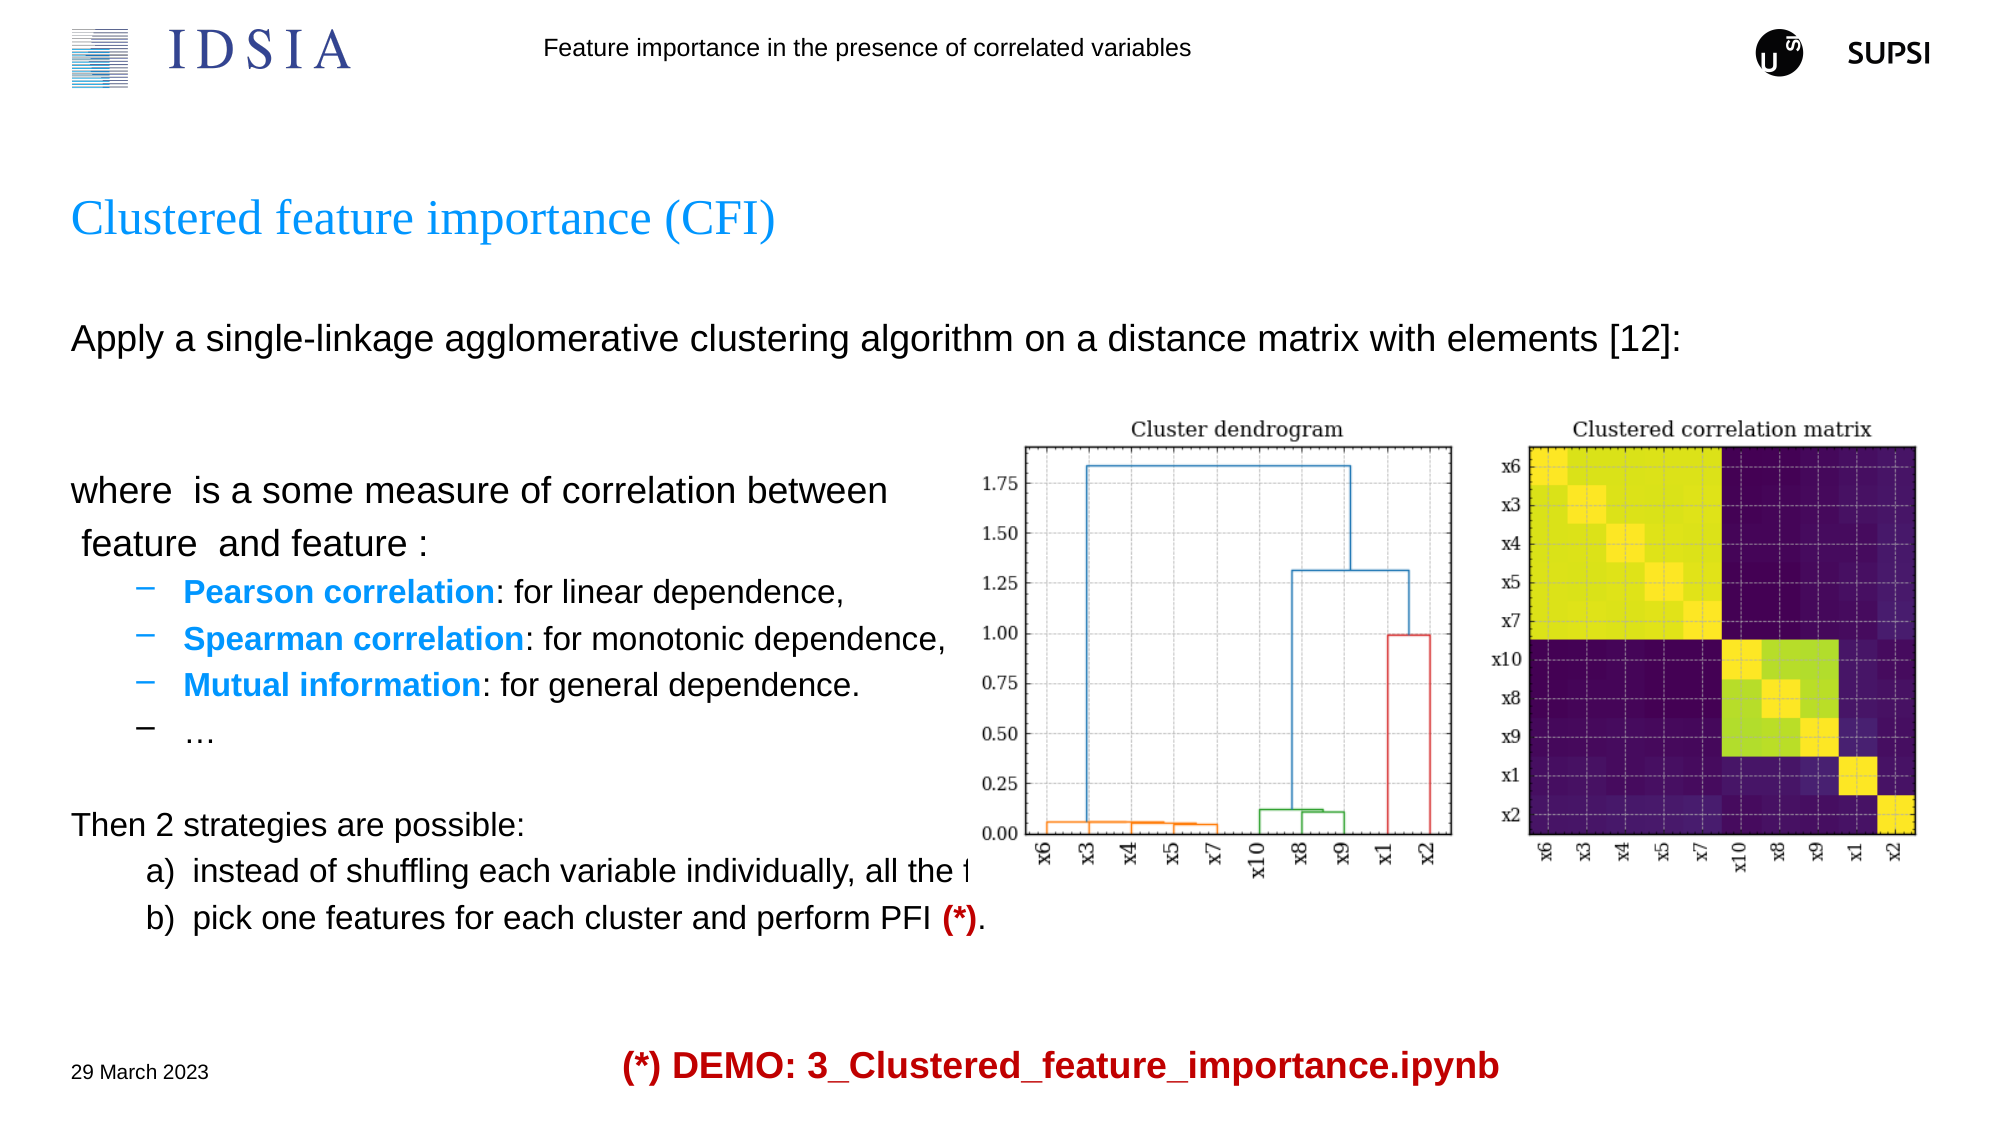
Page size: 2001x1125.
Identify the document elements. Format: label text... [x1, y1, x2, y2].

picture [968, 408, 1926, 891]
title Clustered feature importance (CFI) [70, 184, 1930, 303]
text_box (*) DEMO: 3_Clustered_feature_importance.ipynb [532, 1033, 1516, 1094]
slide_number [70, 1058, 532, 1125]
picture [0, 0, 2000, 94]
